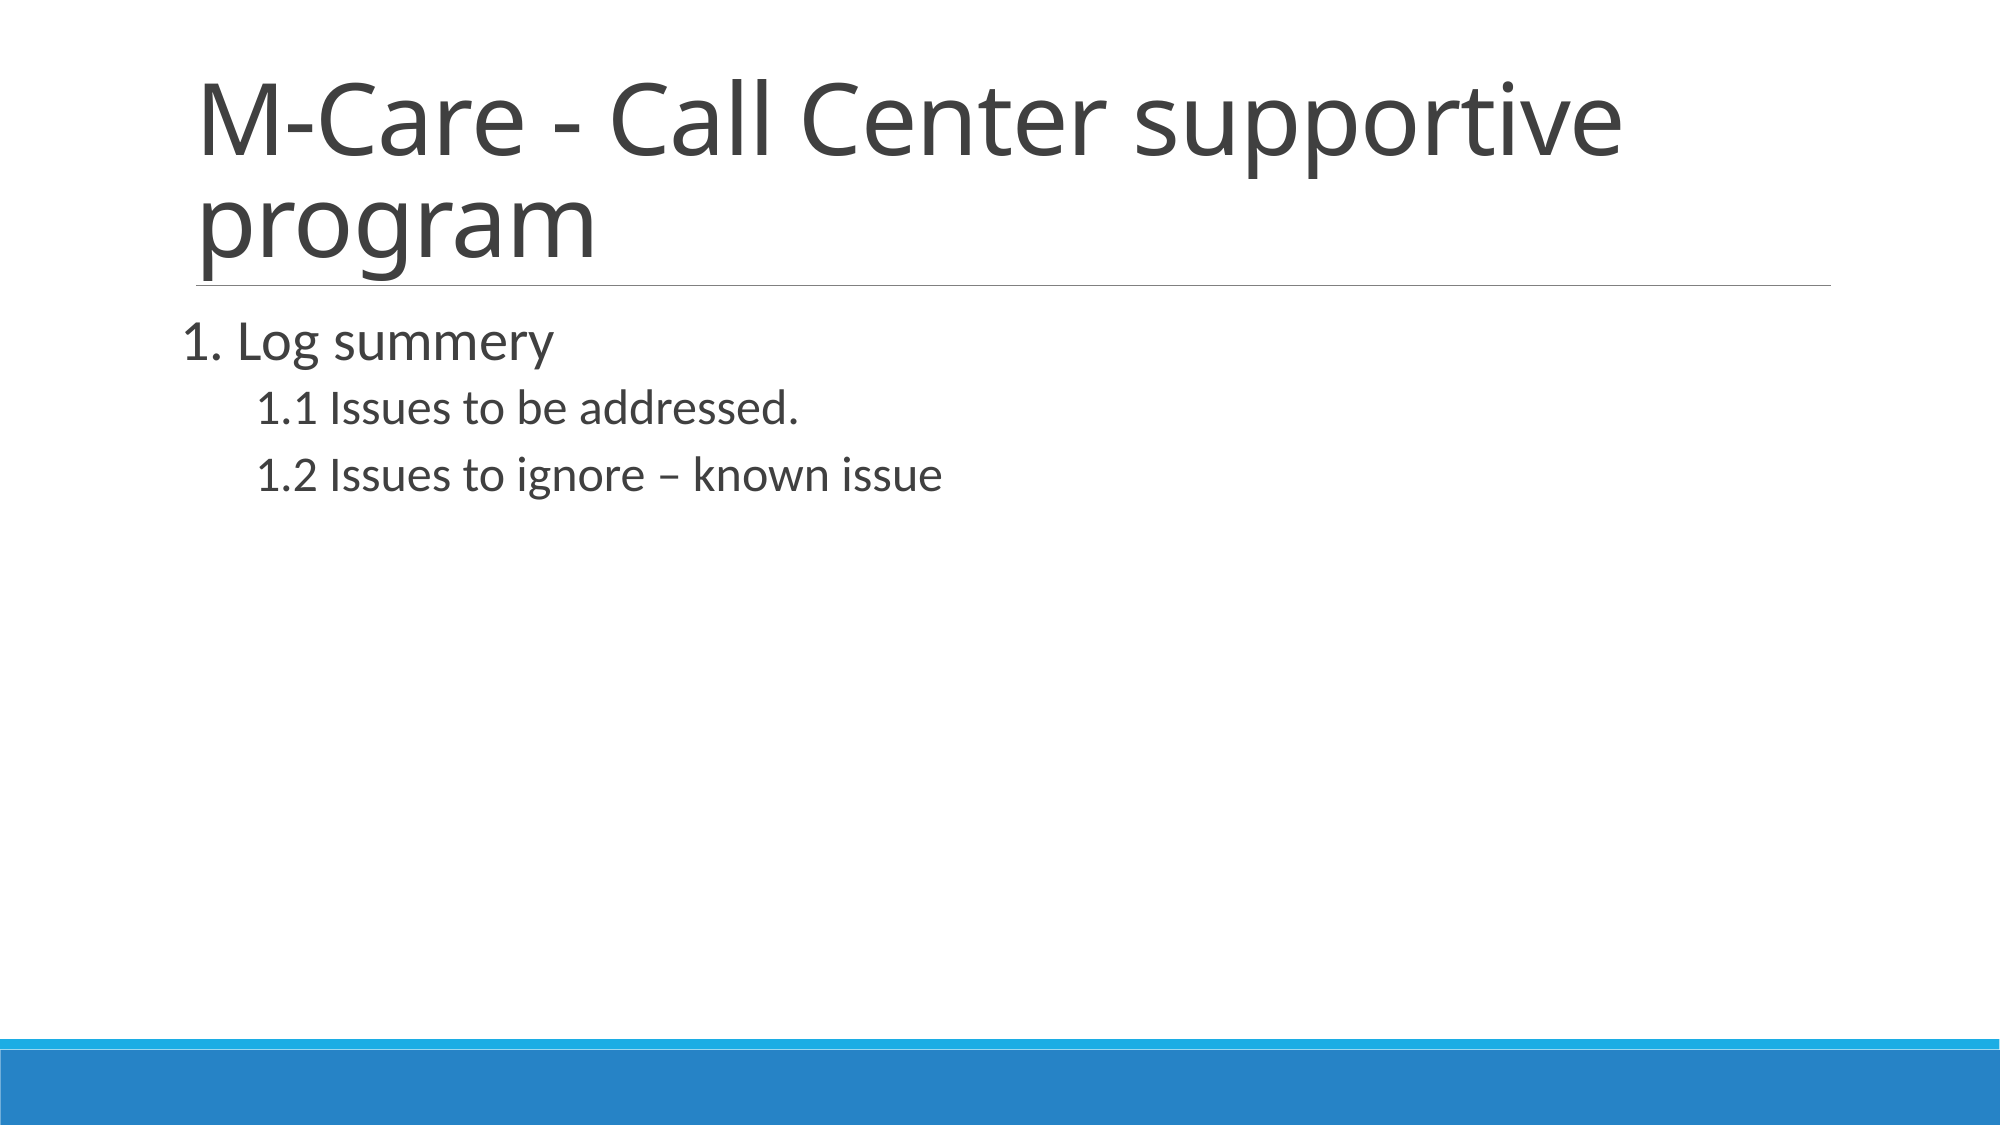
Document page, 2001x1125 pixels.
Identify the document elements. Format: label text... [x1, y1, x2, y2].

title M-Care - Call Center supportive program [180, 47, 1830, 285]
list 1. Log summery 1.1 Issues to be addressed. 1.2 Issues to ignore – known issue [180, 302, 1830, 963]
